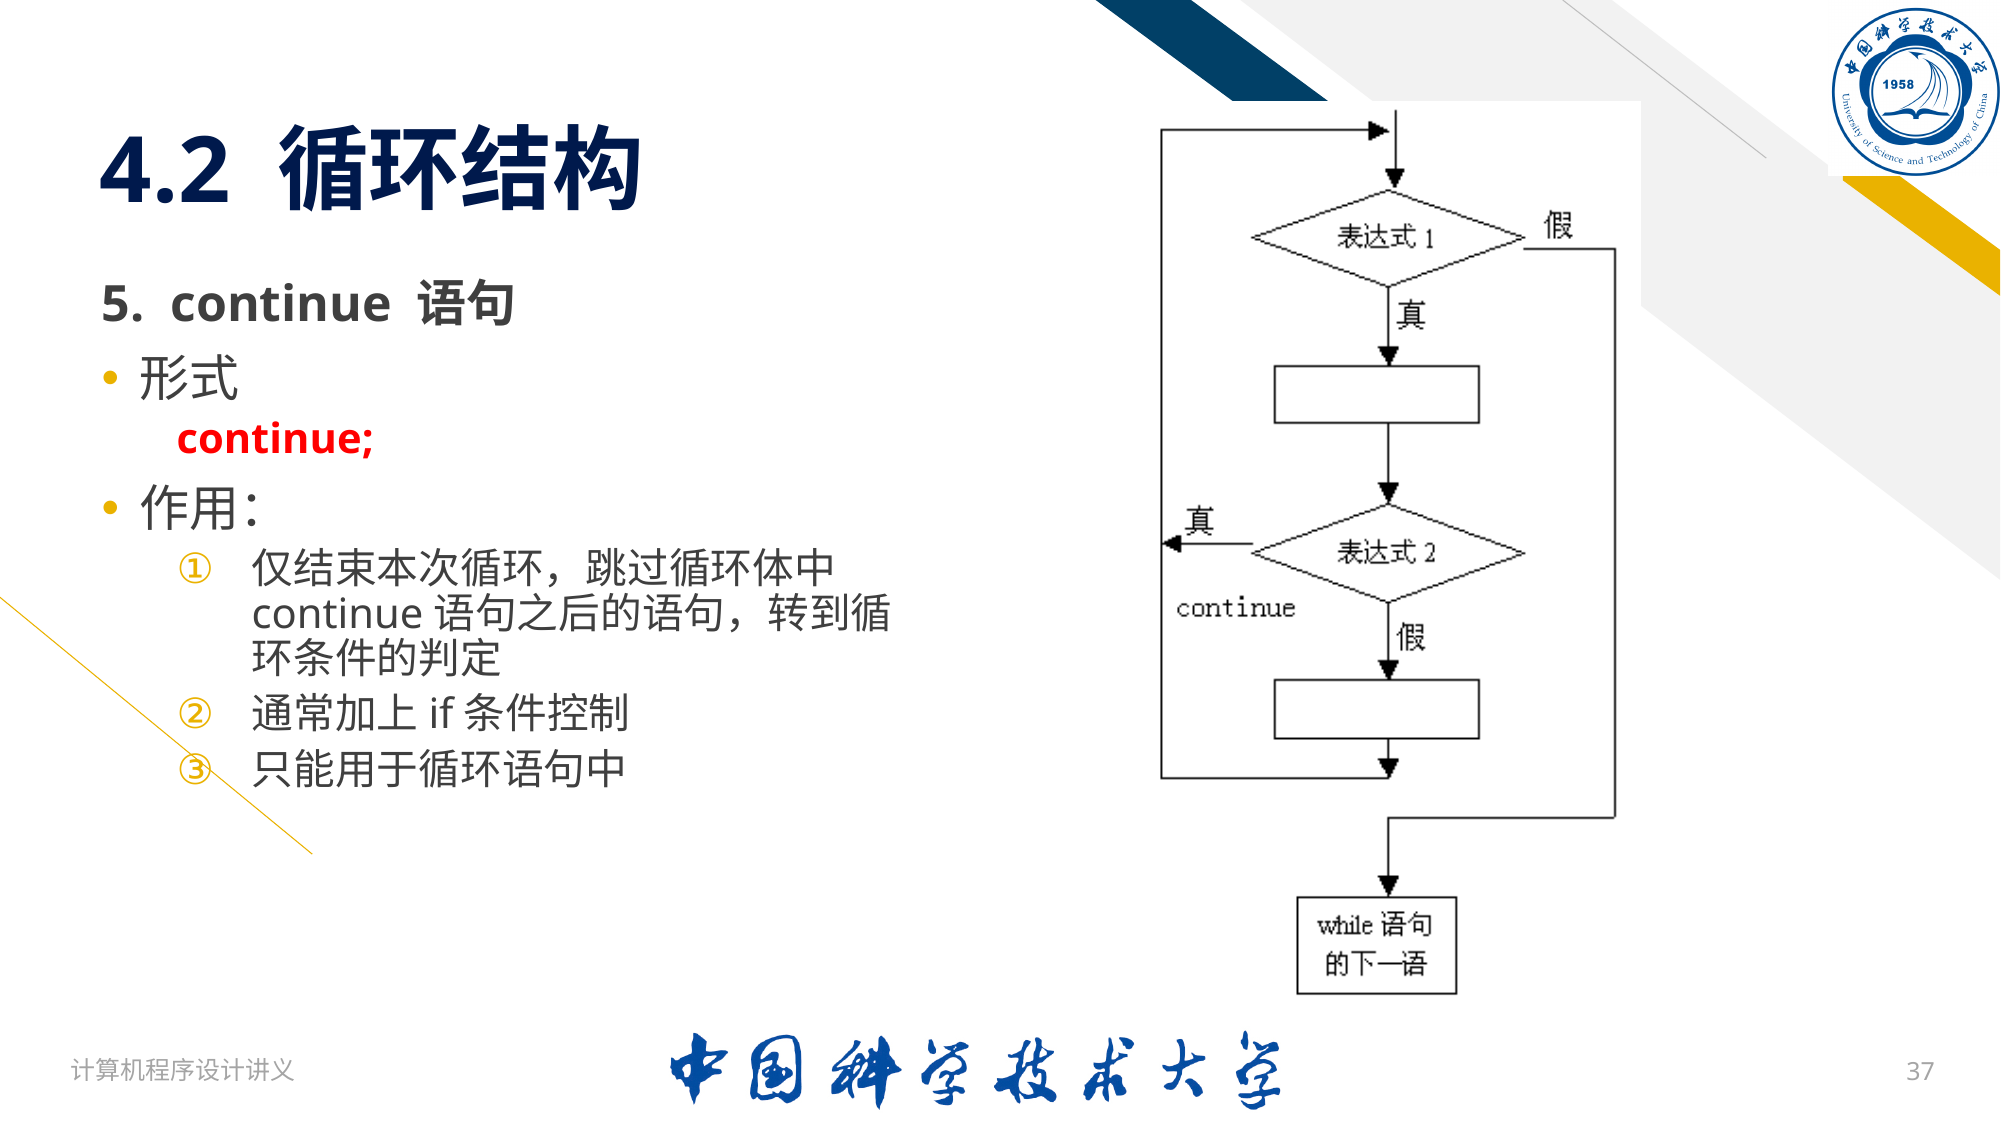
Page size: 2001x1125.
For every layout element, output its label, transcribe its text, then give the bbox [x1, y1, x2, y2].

picture [653, 1016, 1295, 1113]
list 5. continue 语句 形式 continue; 作用： 仅结束本次循环，跳过循环体中continue语句之后的语句，转到循环条件的判定 通常加上if条件控制 只能用于循环语句中 [86, 270, 937, 1014]
title 4.2 循环结构 [85, 34, 1453, 223]
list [1142, 101, 1641, 1014]
picture [1828, 0, 2000, 176]
slide_number 37 [1828, 1042, 1950, 1103]
footer 计算机程序设计讲义 [55, 1042, 731, 1103]
